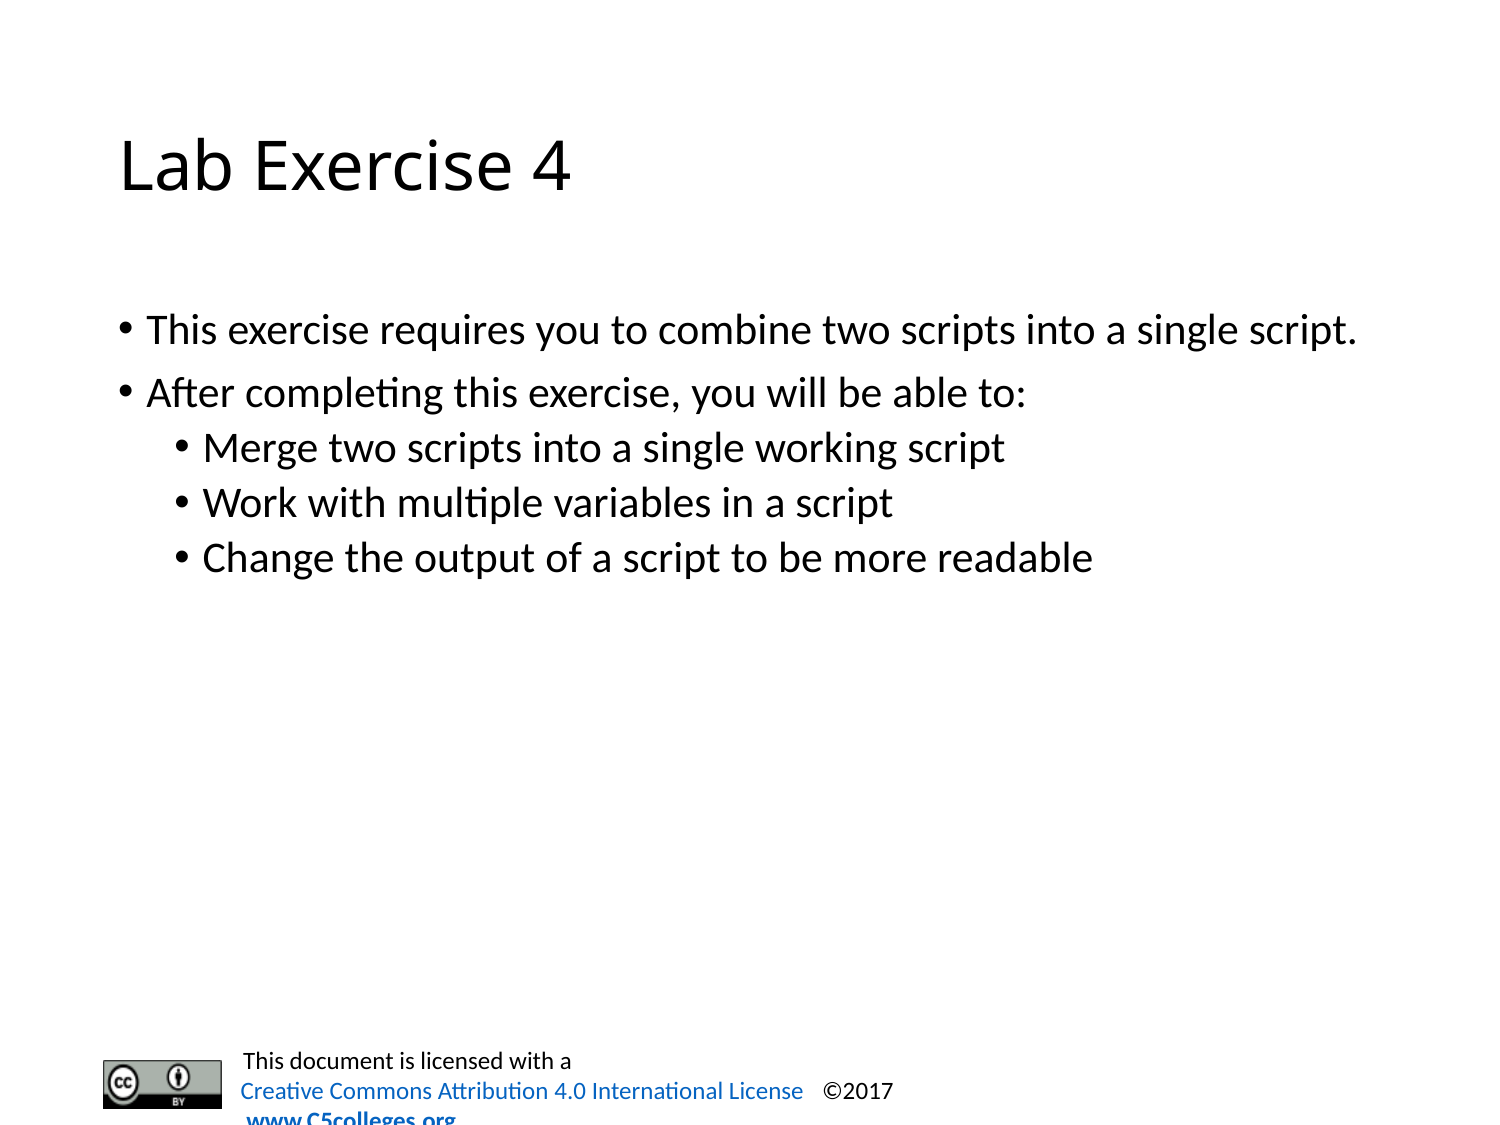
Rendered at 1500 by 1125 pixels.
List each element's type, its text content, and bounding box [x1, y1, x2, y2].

title Lab Exercise 4 [103, 59, 1397, 278]
list This exercise requires you to combine two scripts into a single script. After completing this exercise, you will be able to: Merge two scripts into a single working script Work with multiple variables in a script Change the output of a script to be more readable [103, 299, 1397, 1014]
picture [103, 1060, 222, 1109]
